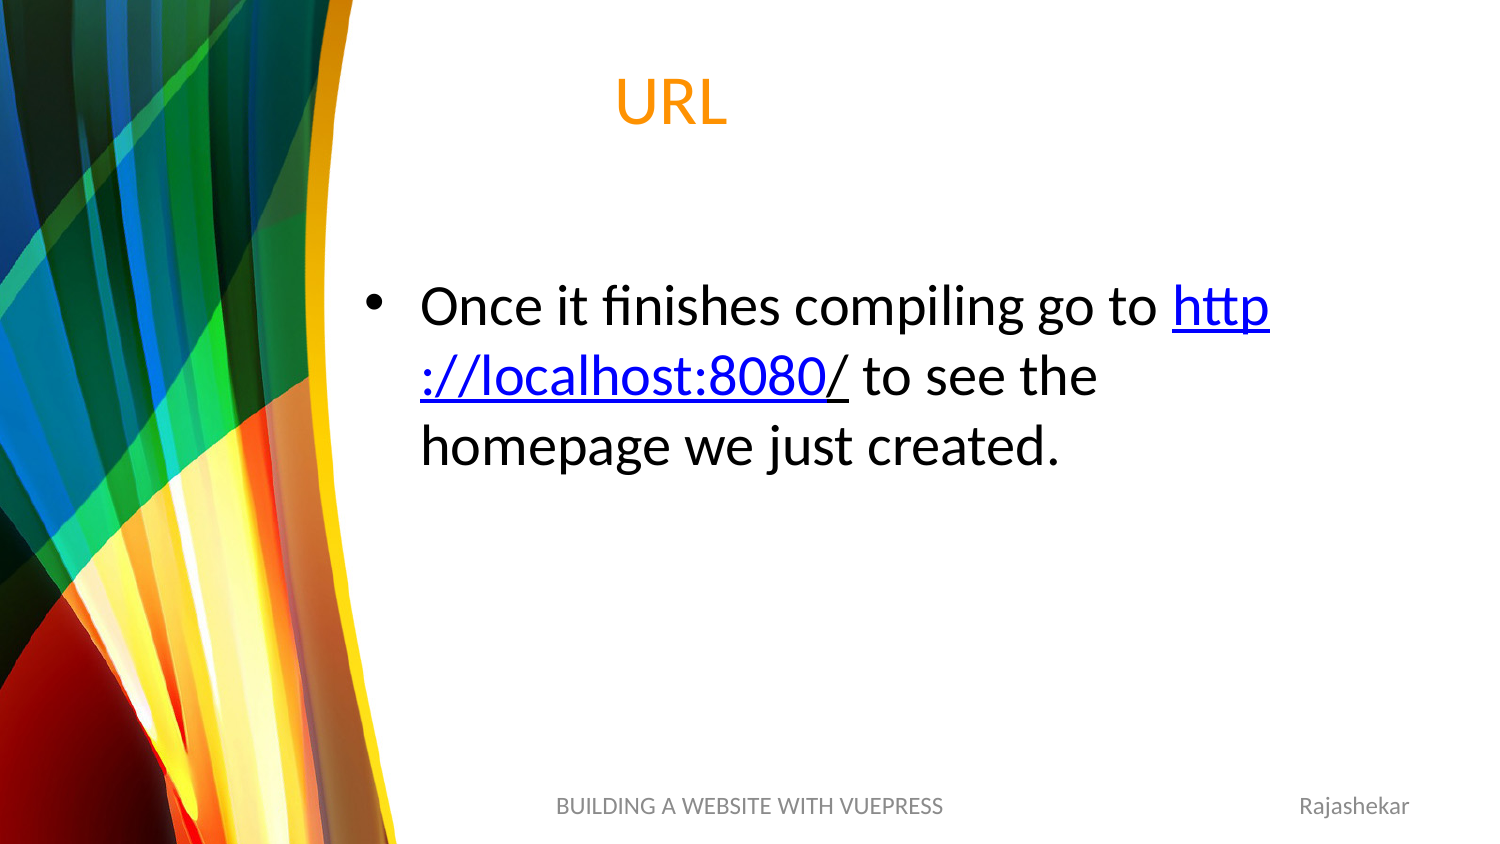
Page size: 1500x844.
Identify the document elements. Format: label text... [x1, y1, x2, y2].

picture [0, 0, 1500, 844]
list Once it finishes compiling go to http://localhost:8080/ to see the homepage we just created. [349, 177, 1352, 773]
picture [250, 117, 254, 134]
picture [250, 137, 254, 160]
footer BUILDING A WEBSITE WITH VUEPRESS [512, 782, 988, 827]
slide_number Rajashekar [1074, 782, 1425, 827]
picture [48, 432, 52, 443]
title URL [599, 46, 876, 147]
